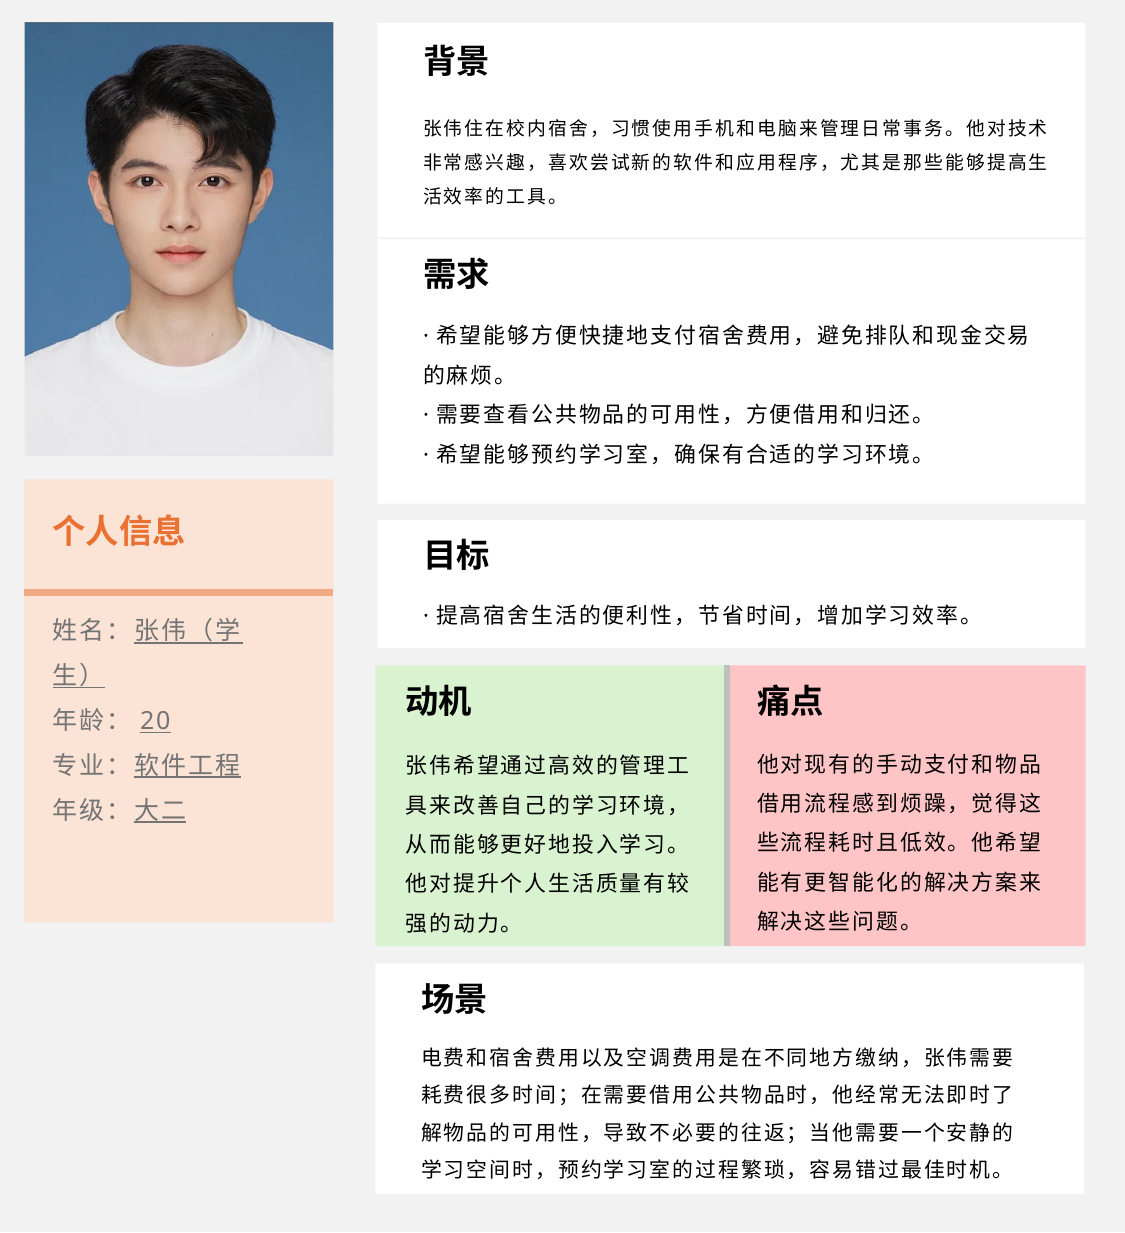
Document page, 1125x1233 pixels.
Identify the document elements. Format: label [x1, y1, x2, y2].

text_box [376, 519, 1087, 649]
text_box [374, 664, 726, 947]
text_box [374, 962, 1085, 1195]
picture [23, 22, 334, 457]
text_box [376, 238, 1087, 505]
text_box [728, 664, 1087, 947]
text_box [376, 22, 1087, 238]
text_box [23, 478, 334, 923]
